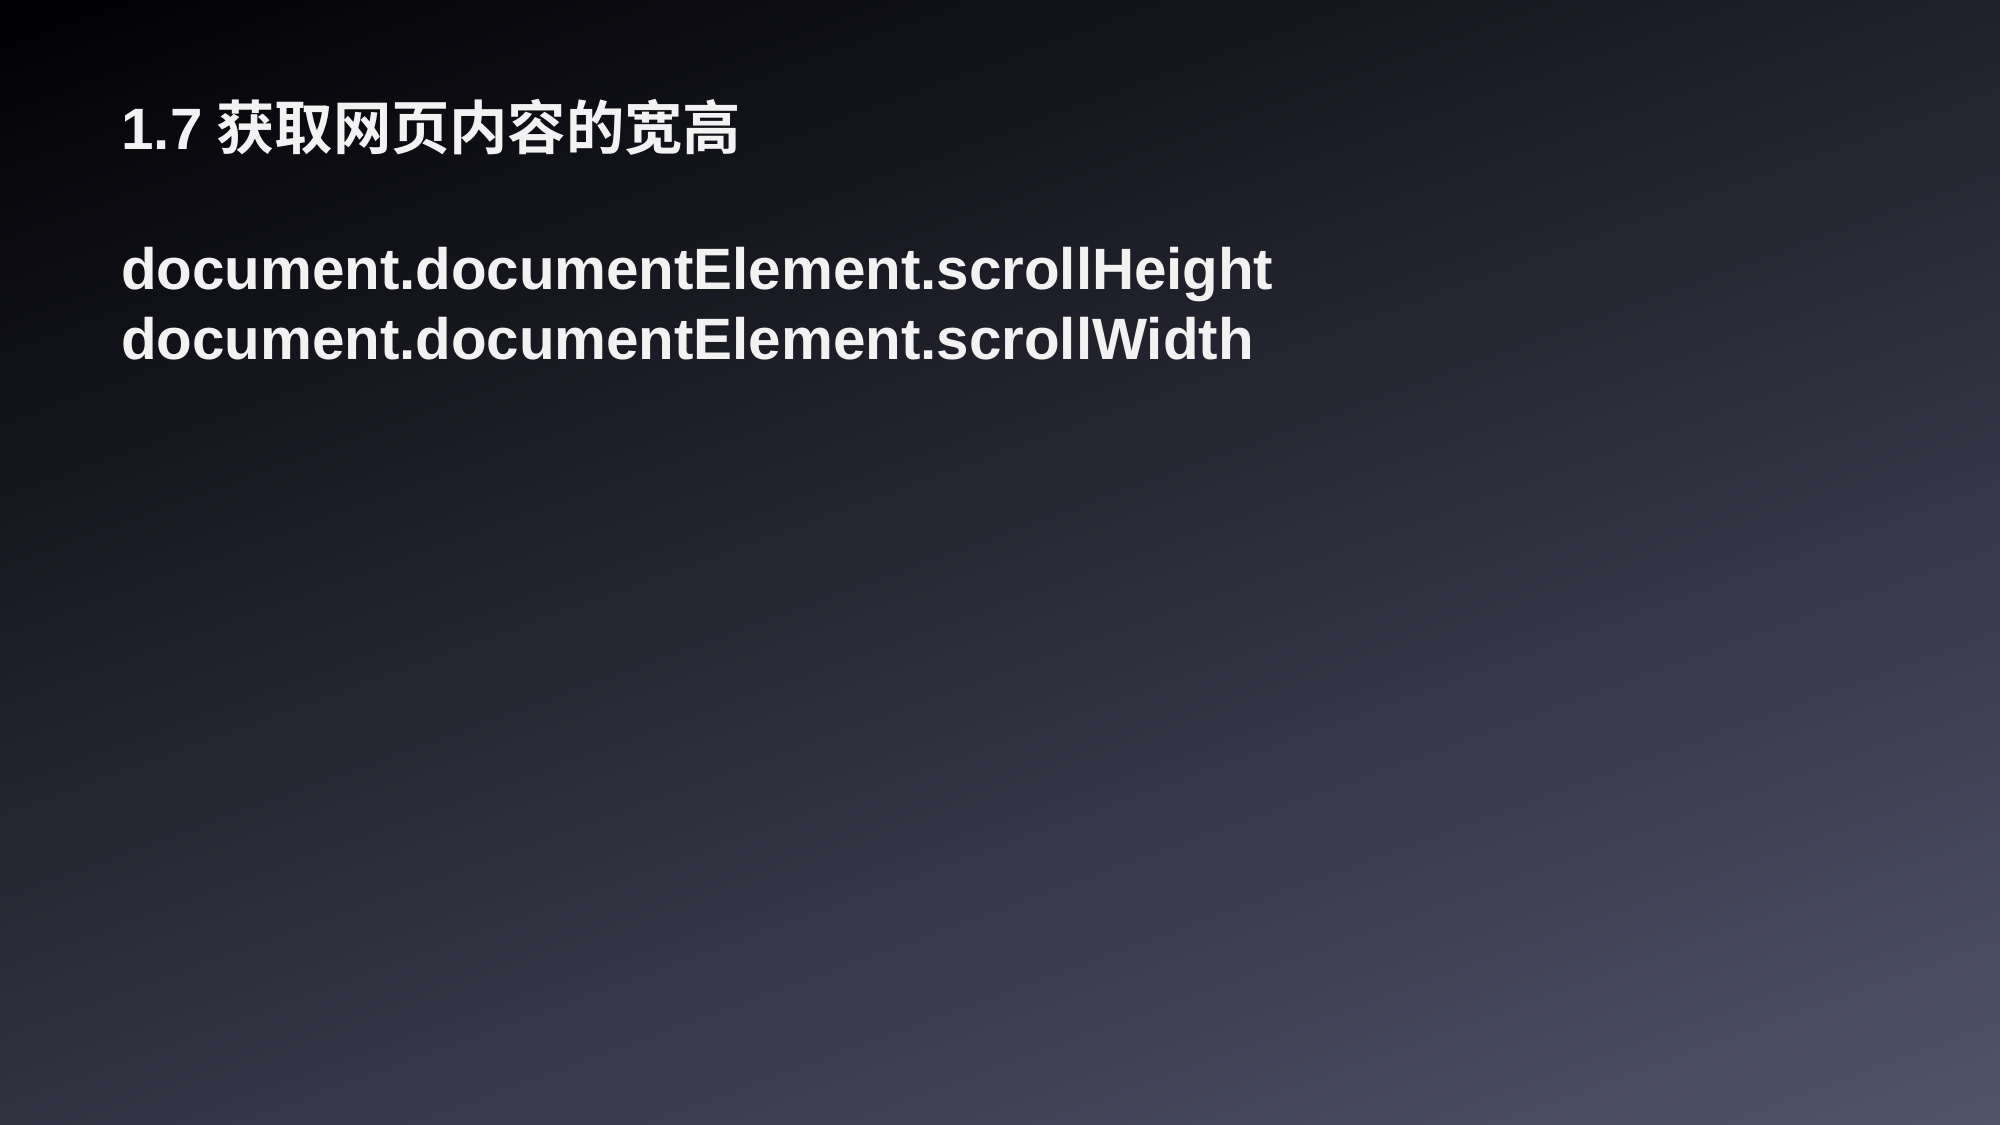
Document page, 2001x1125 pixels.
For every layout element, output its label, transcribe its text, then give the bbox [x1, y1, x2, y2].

text_box 1.7获取网页内容的宽高 document.documentElement.scrollHeight document.documentElement.scrollWidth [106, 83, 1572, 379]
